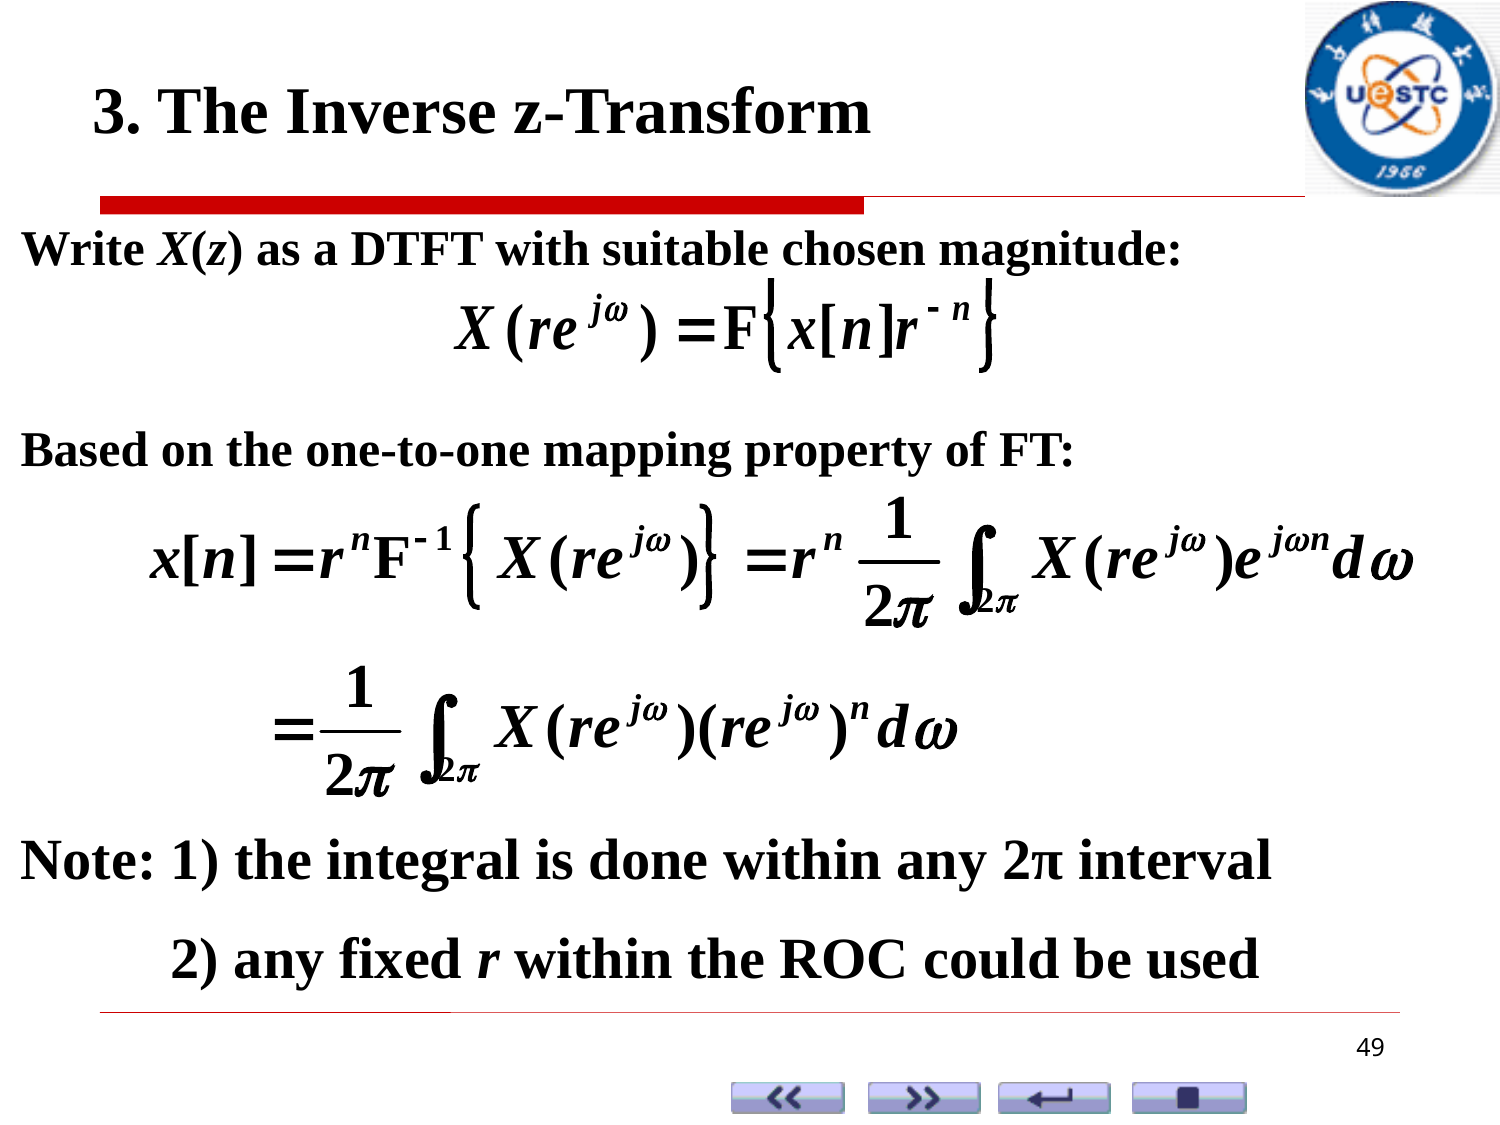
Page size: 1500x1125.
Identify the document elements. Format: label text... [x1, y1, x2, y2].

picture [1305, 1, 1500, 197]
text_box Write X(z) as a DTFT with suitable chosen magnitude: [5, 208, 1494, 296]
text_box 3. The Inverse z-Transform [77, 13, 1353, 201]
slide_number 49 [1074, 1024, 1401, 1103]
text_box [135, 477, 1428, 811]
picture [1132, 1103, 1247, 1114]
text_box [440, 278, 1004, 373]
text_box Based on the one-to-one mapping property of FT: [5, 408, 1493, 497]
picture [998, 1082, 1111, 1114]
text_box Note: 1) the integral is done within any 2π interval 2) any fixed r within the ROC could be used [5, 813, 1493, 998]
picture [868, 1082, 981, 1114]
picture [731, 1082, 845, 1114]
